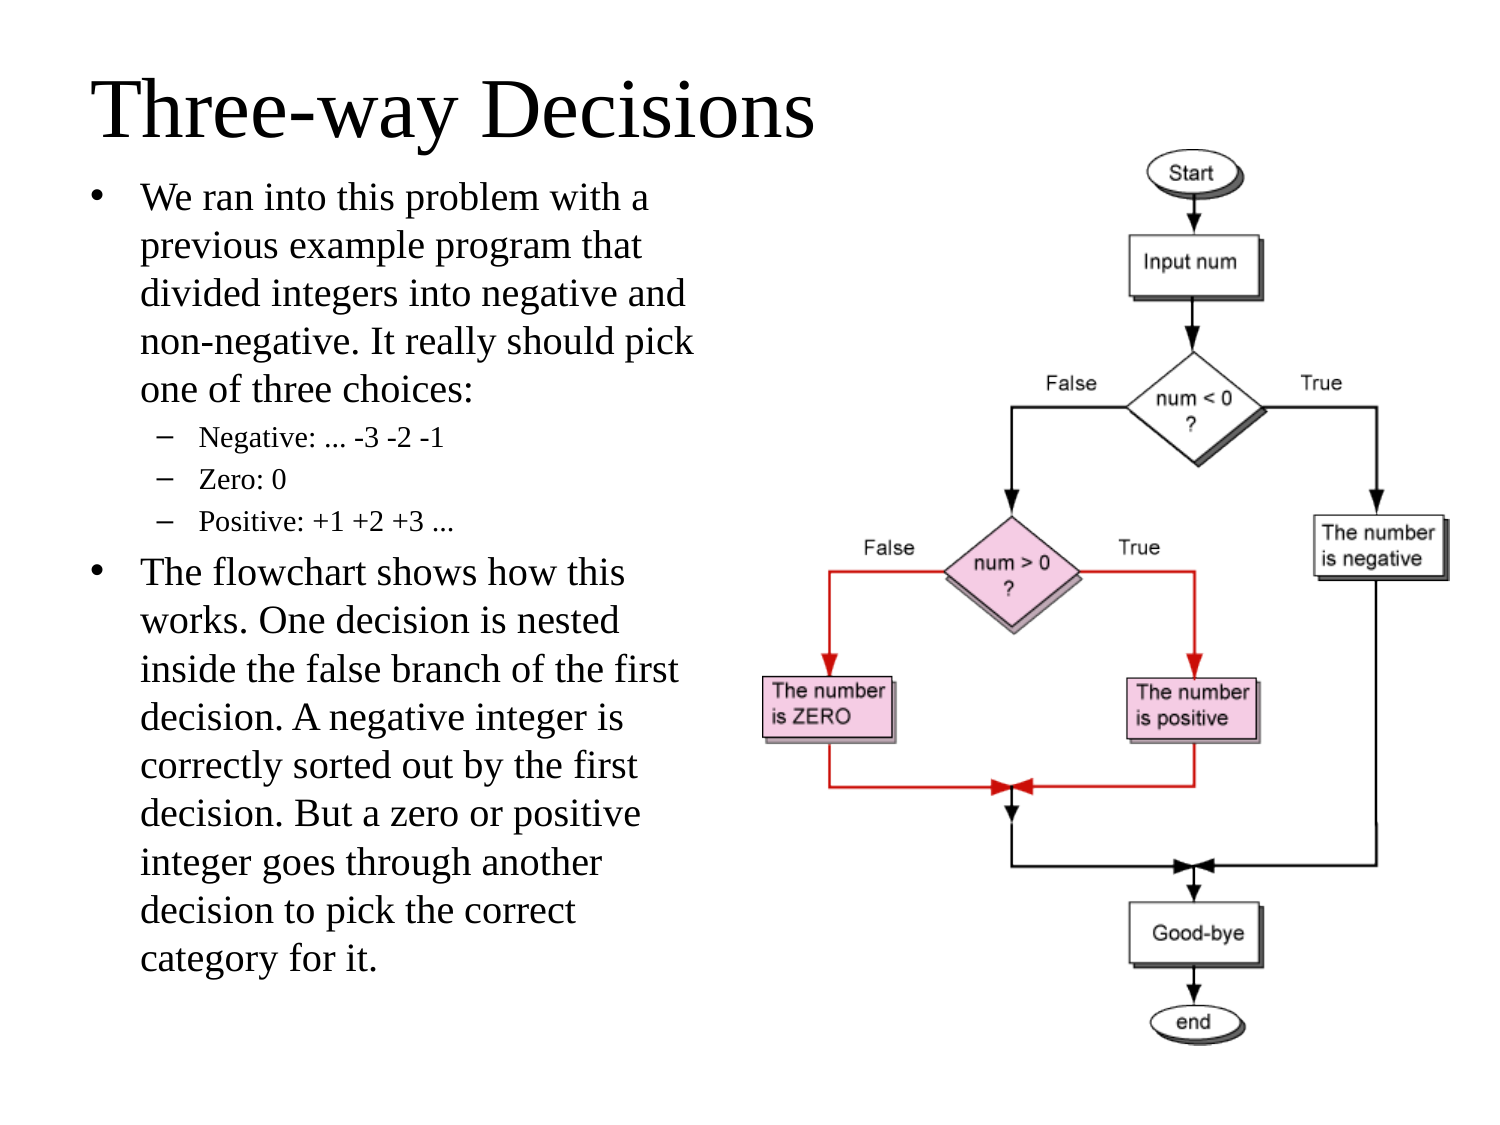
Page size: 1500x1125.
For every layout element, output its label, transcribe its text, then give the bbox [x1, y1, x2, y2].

title Three-way Decisions [75, 45, 1425, 163]
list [762, 149, 1451, 1046]
list We ran into this problem with a previous example program that divided integers into negative and non-negative. It really should pick one of three choices: Negative: ... -3 -2 -1 Zero: 0 Positive: +1 +2 +3 ... The flowchart shows how this works. One decision is nested inside the false branch of the first decision. A negative integer is correctly sorted out by the first decision. But a zero or positive integer goes through another decision to pick the correct category for it. [75, 162, 738, 988]
